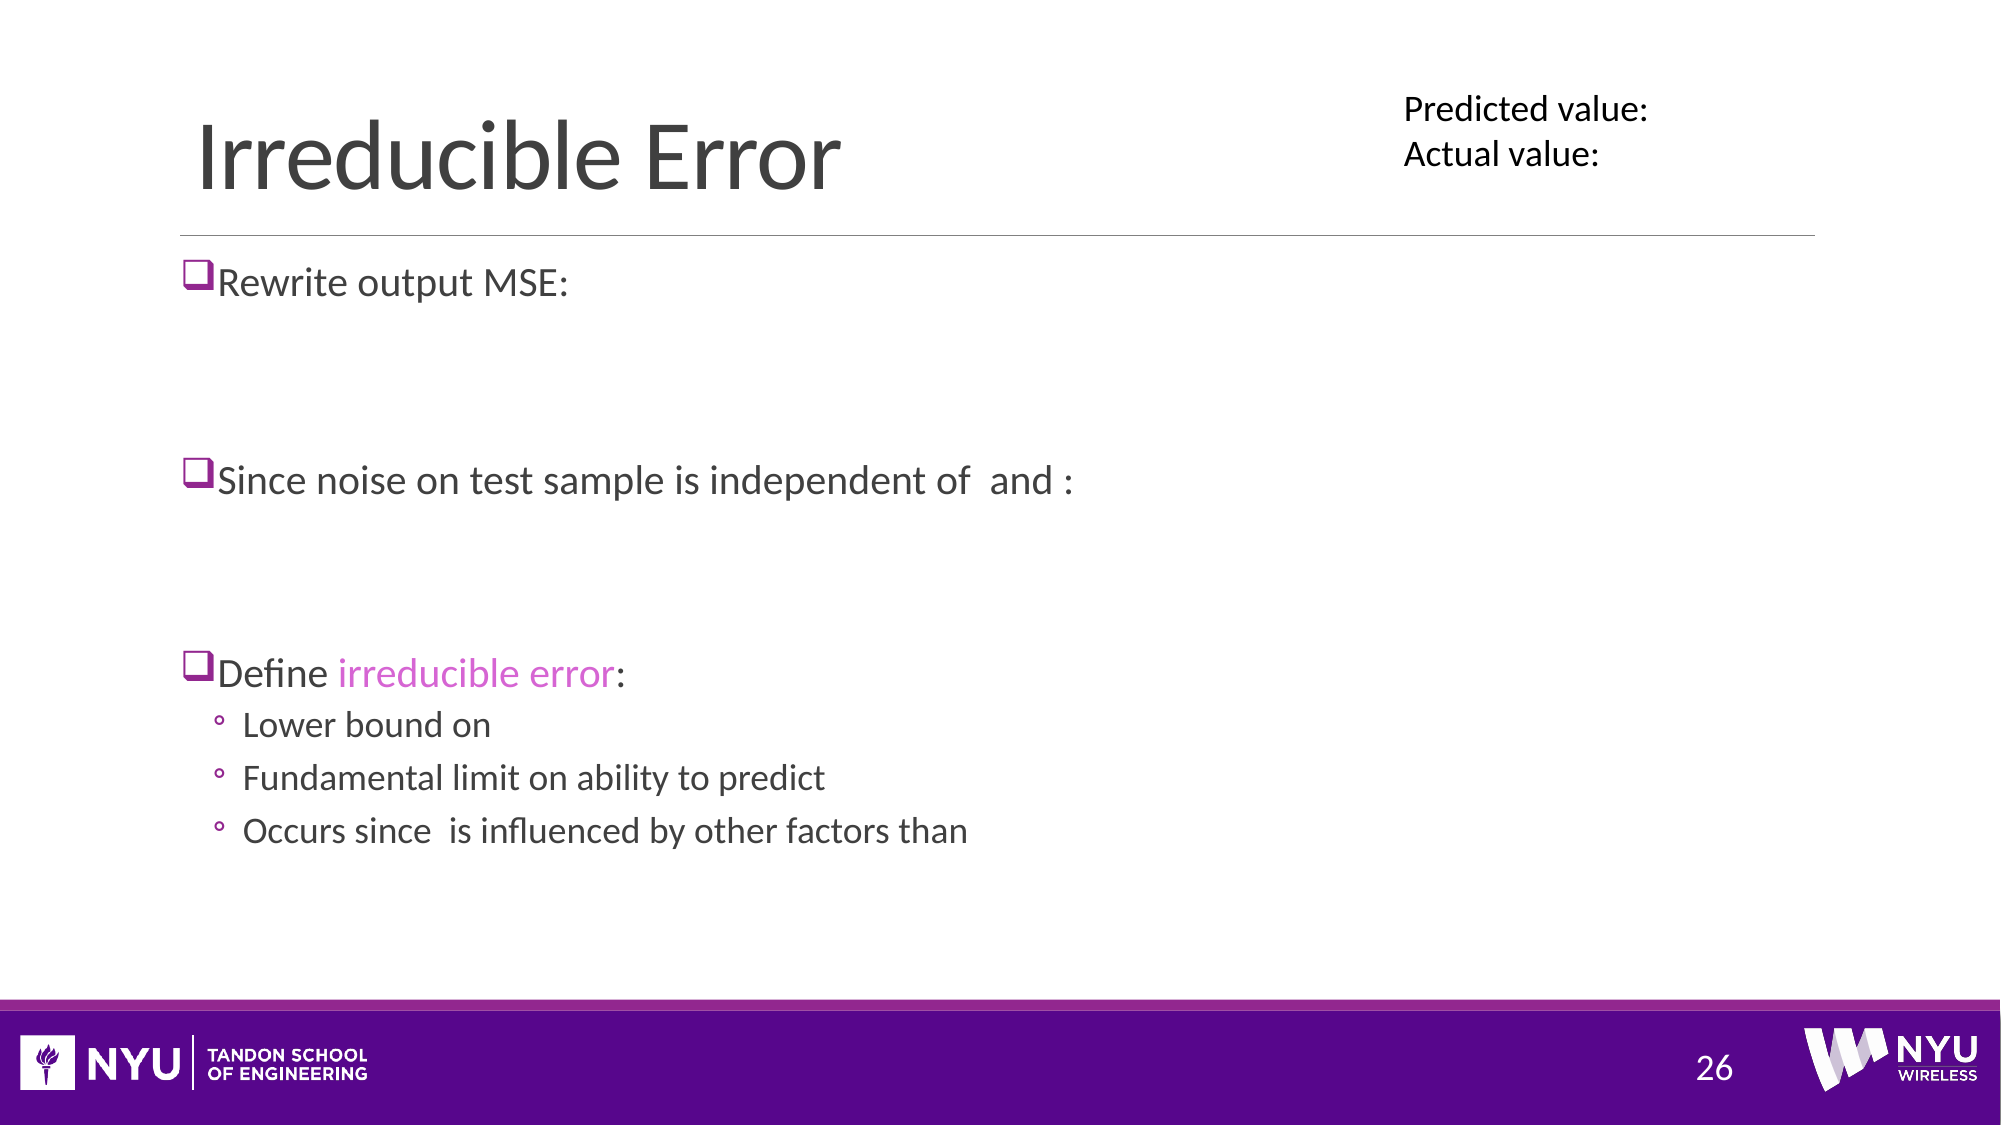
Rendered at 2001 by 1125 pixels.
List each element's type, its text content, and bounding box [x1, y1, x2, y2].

slide_number 26 [1533, 1035, 1749, 1096]
title Irreducible Error [180, 47, 1055, 218]
